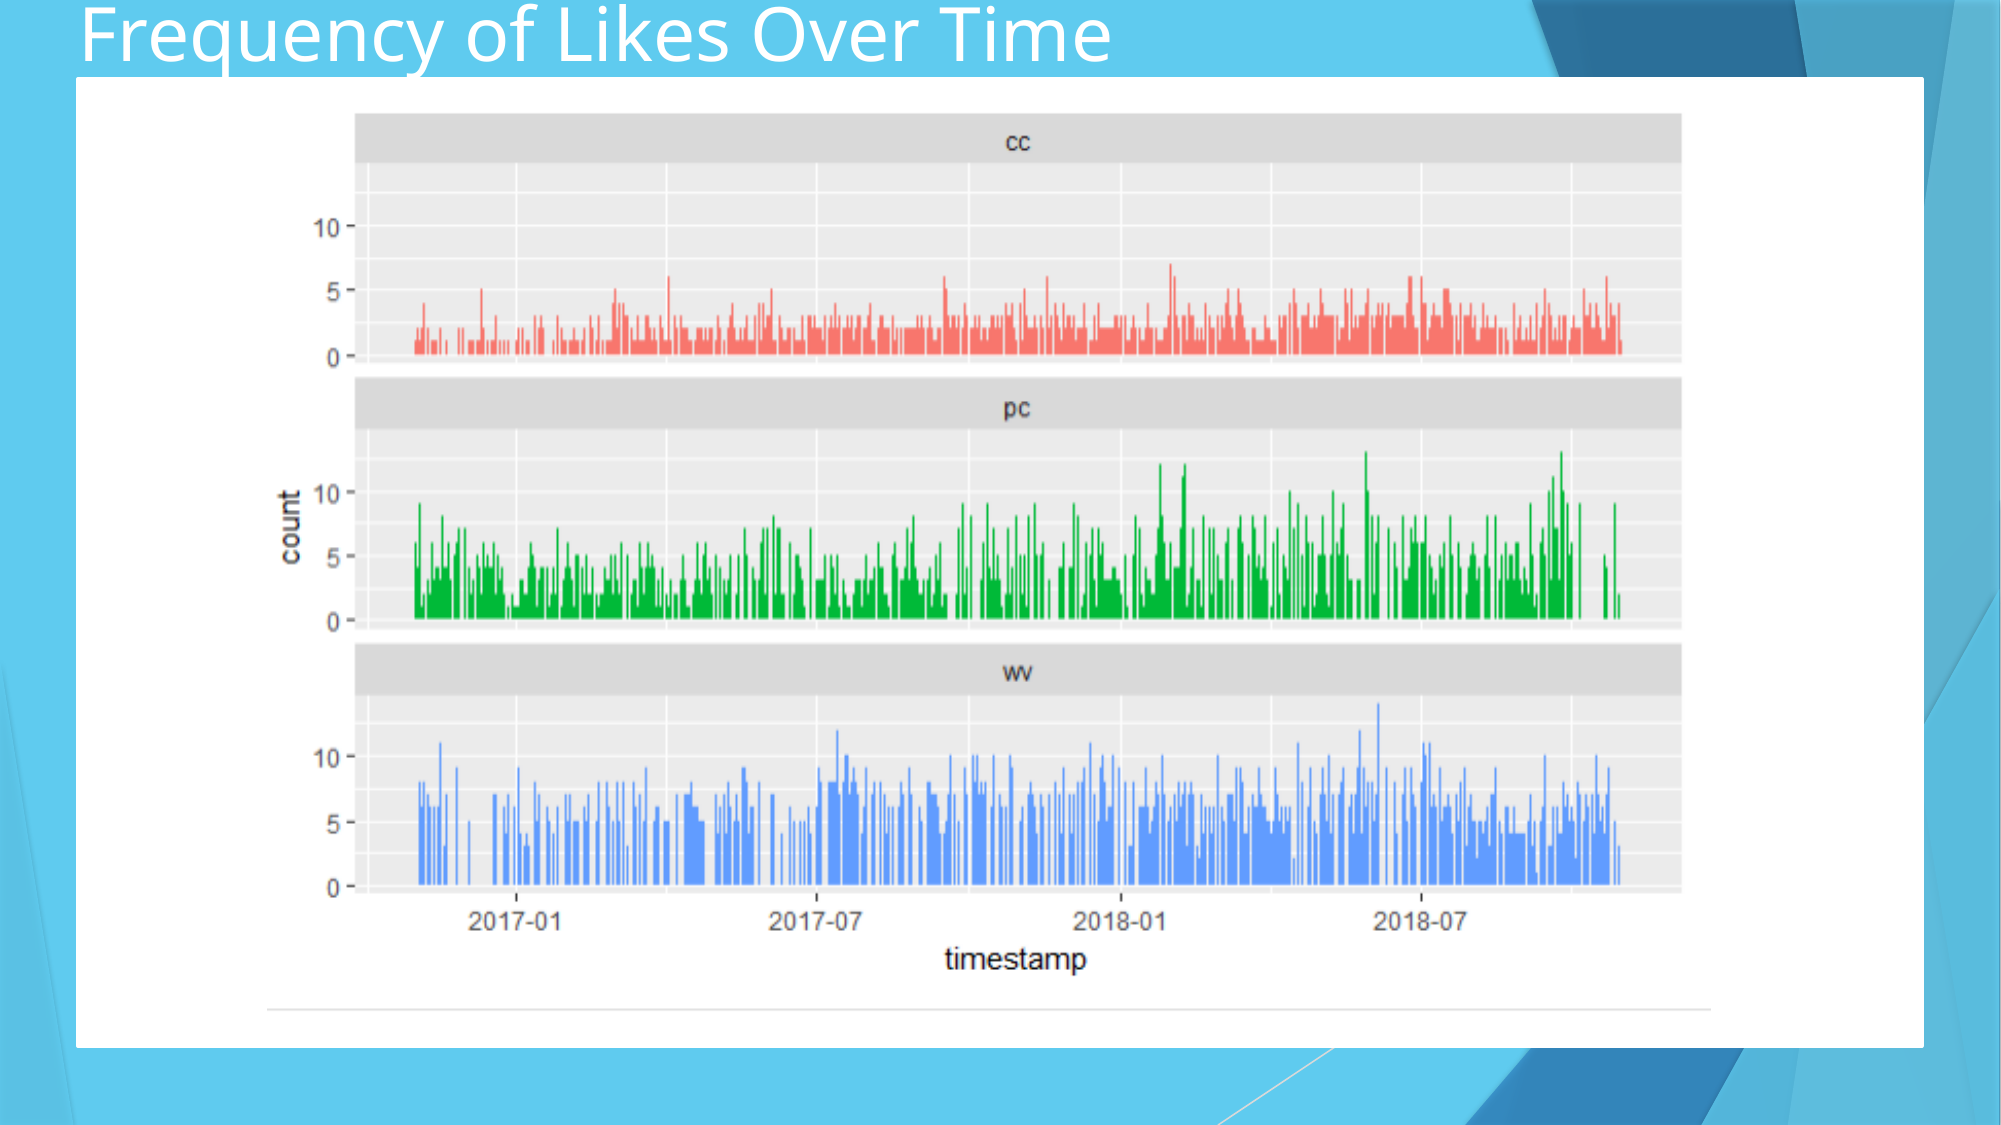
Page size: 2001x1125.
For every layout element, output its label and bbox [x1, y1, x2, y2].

text_box [0, 0, 2000, 1125]
picture [266, 81, 1711, 1043]
